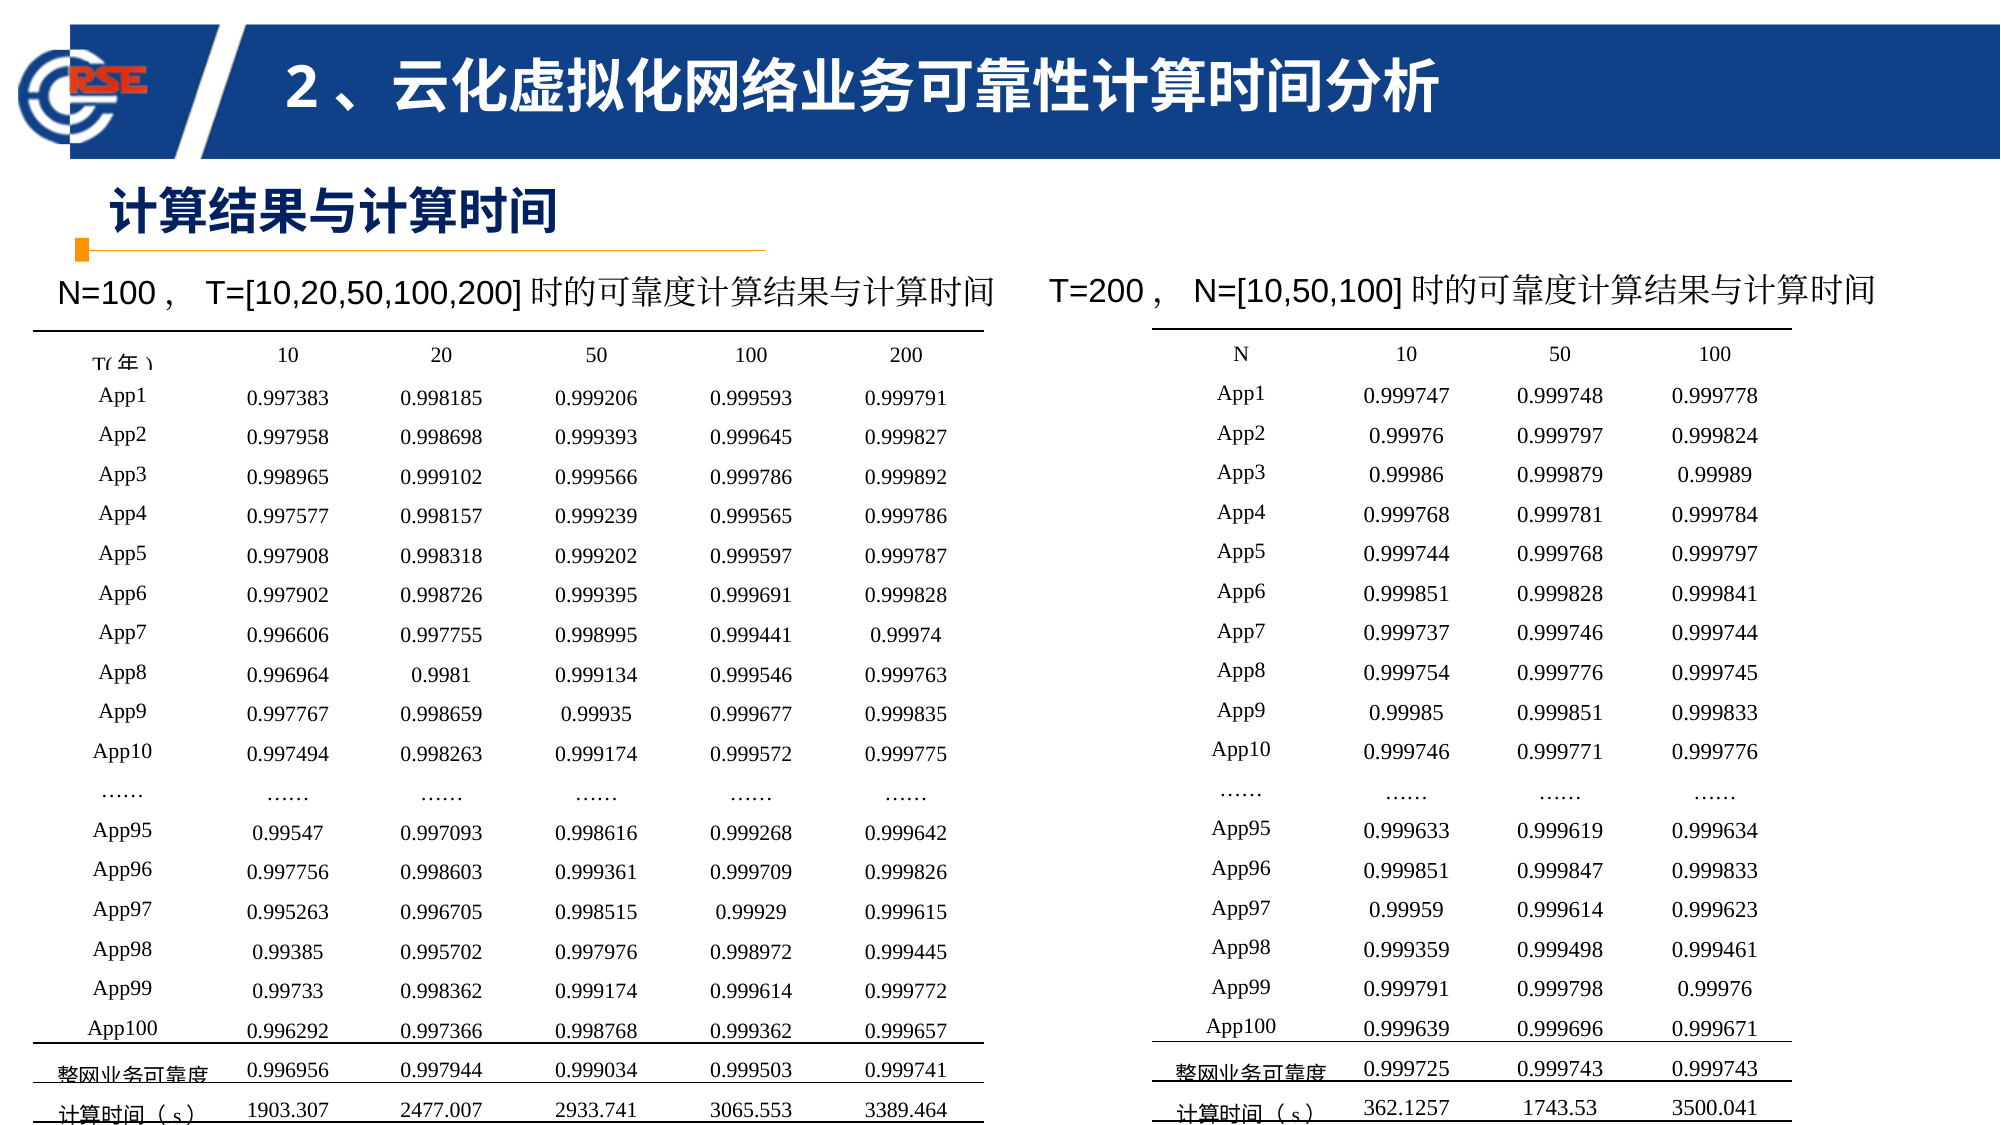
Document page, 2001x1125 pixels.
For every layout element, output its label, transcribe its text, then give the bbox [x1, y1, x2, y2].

table_cell 0.999745 [1638, 646, 1792, 685]
table_cell 0.999634 [1638, 804, 1792, 844]
table_cell 0.99385 [212, 924, 364, 964]
table_cell 0.999797 [1638, 527, 1792, 567]
table_cell 0.998185 [364, 370, 519, 410]
table_cell 0.99974 [829, 608, 984, 647]
table_cell 0.998698 [364, 410, 519, 450]
table_cell 0.999786 [674, 450, 829, 489]
table_header 50 [1483, 330, 1638, 369]
table_cell 0.999786 [829, 489, 984, 529]
table_cell App3 [33, 450, 212, 489]
table_cell 0.999614 [674, 964, 829, 1003]
table_cell 1743.53 [1483, 1082, 1638, 1120]
table_cell App5 [33, 529, 212, 568]
table_cell App7 [1152, 606, 1330, 646]
table_cell App8 [33, 647, 212, 687]
table_header 10 [212, 332, 364, 370]
text_box 计算结果与计算时间 [93, 171, 574, 237]
table_cell 0.998318 [364, 529, 519, 568]
table_cell 0.999174 [519, 726, 674, 766]
table_cell 0.999892 [829, 450, 984, 489]
table_cell 0.999202 [519, 529, 674, 568]
table_cell 0.999657 [829, 1003, 984, 1042]
table_cell 0.999835 [829, 687, 984, 726]
table_cell 0.998362 [364, 964, 519, 1003]
table_cell 0.998603 [364, 845, 519, 885]
table_cell 0.997902 [212, 568, 364, 608]
table_cell 0.999677 [674, 687, 829, 726]
table_header T(年) [33, 332, 212, 370]
table_cell App4 [1152, 488, 1330, 527]
table_cell App95 [33, 806, 212, 845]
table_cell 0.997908 [212, 529, 364, 568]
table_cell App3 [1152, 448, 1330, 488]
table_cell 0.998965 [212, 450, 364, 489]
table_cell 0.999206 [519, 370, 674, 410]
table_cell 0.999737 [1330, 606, 1483, 646]
table_cell App6 [33, 568, 212, 608]
table_cell 0.998659 [364, 687, 519, 726]
table_cell …… [674, 766, 829, 806]
table_cell 0.999593 [674, 370, 829, 410]
table_cell …… [1483, 765, 1638, 804]
table_header 50 [519, 332, 674, 370]
table_header 10 [1330, 330, 1483, 369]
table_cell 0.999642 [829, 806, 984, 845]
table_cell 0.999395 [519, 568, 674, 608]
table_cell 0.999546 [674, 647, 829, 687]
table_cell 0.99733 [212, 964, 364, 1003]
table_cell 0.999747 [1330, 369, 1483, 408]
table_cell 0.999565 [674, 489, 829, 529]
table_cell 0.998157 [364, 489, 519, 529]
table_cell 0.999741 [829, 1044, 984, 1082]
table_cell 0.999445 [829, 924, 984, 964]
table_cell 0.99935 [519, 687, 674, 726]
table_cell App96 [33, 845, 212, 885]
table_cell 整网业务可靠度 [33, 1044, 212, 1082]
table_cell 3065.553 [674, 1083, 829, 1121]
table_cell …… [519, 766, 674, 806]
table_cell 0.999791 [829, 370, 984, 410]
table_cell 0.999743 [1638, 1042, 1792, 1080]
table_cell 0.998995 [519, 608, 674, 647]
table_cell 0.999776 [1638, 725, 1792, 765]
table_cell 3389.464 [829, 1083, 984, 1121]
table_cell App95 [1152, 804, 1330, 844]
table_cell App97 [33, 885, 212, 924]
table_cell 0.999696 [1483, 1002, 1638, 1041]
table_cell App100 [33, 1003, 212, 1042]
table_cell 0.999851 [1330, 567, 1483, 606]
table_cell 0.996705 [364, 885, 519, 924]
table_cell 0.998515 [519, 885, 674, 924]
table_cell 0.997093 [364, 806, 519, 845]
table_header 100 [674, 332, 829, 370]
table_cell App98 [1152, 923, 1330, 962]
table_cell App99 [33, 964, 212, 1003]
table_cell 0.999623 [1638, 883, 1792, 923]
table_cell 0.999781 [1483, 488, 1638, 527]
table_cell 0.996956 [212, 1044, 364, 1082]
table_cell 0.999744 [1638, 606, 1792, 646]
table_cell 0.998726 [364, 568, 519, 608]
table_cell 0.999879 [1483, 448, 1638, 488]
table_cell 0.998768 [519, 1003, 674, 1042]
table_cell 2933.741 [519, 1083, 674, 1121]
table_cell 0.999778 [1638, 369, 1792, 408]
table_cell 0.999614 [1483, 883, 1638, 923]
table_cell 0.997976 [519, 924, 674, 964]
picture [0, 0, 2000, 1125]
table_cell 0.999633 [1330, 804, 1483, 844]
table_cell 0.99985 [1330, 685, 1483, 725]
table_cell 0.999771 [1483, 725, 1638, 765]
table_cell …… [33, 766, 212, 806]
table_cell App10 [33, 726, 212, 766]
table_cell 0.999768 [1483, 527, 1638, 567]
table_cell 0.999572 [674, 726, 829, 766]
table_cell 0.999791 [1330, 962, 1483, 1002]
table_cell App96 [1152, 844, 1330, 883]
table_cell 0.999393 [519, 410, 674, 450]
table_cell 0.999498 [1483, 923, 1638, 962]
table_cell 0.999461 [1638, 923, 1792, 962]
table_cell 0.997494 [212, 726, 364, 766]
table_cell 0.999828 [1483, 567, 1638, 606]
table_cell 0.99976 [1638, 962, 1792, 1002]
table_cell 0.999725 [1330, 1042, 1483, 1080]
table_header 200 [829, 332, 984, 370]
table_cell 0.999772 [829, 964, 984, 1003]
table_cell App100 [1152, 1002, 1330, 1041]
table_cell 0.999743 [1483, 1042, 1638, 1080]
table_cell App99 [1152, 962, 1330, 1002]
table_cell 整网业务可靠度 [1152, 1042, 1330, 1080]
text_box N=100，T=[10,20,50,100,200]时的可靠度计算结果与计算时间 [42, 263, 1043, 359]
table_cell 0.999174 [519, 964, 674, 1003]
table_cell …… [1638, 765, 1792, 804]
table_cell App1 [33, 370, 212, 410]
table_cell 0.999851 [1330, 844, 1483, 883]
table_cell 0.997767 [212, 687, 364, 726]
table_cell 0.999851 [1483, 685, 1638, 725]
table_cell 0.999833 [1638, 685, 1792, 725]
table_cell 0.999268 [674, 806, 829, 845]
table_cell 362.1257 [1330, 1082, 1483, 1120]
table_cell 0.99976 [1330, 408, 1483, 448]
table_cell …… [364, 766, 519, 806]
table_cell App1 [1152, 369, 1330, 408]
table_cell 0.999787 [829, 529, 984, 568]
table_cell 0.999744 [1330, 527, 1483, 567]
table_cell 0.998263 [364, 726, 519, 766]
table_cell 2477.007 [364, 1083, 519, 1121]
table_cell App9 [33, 687, 212, 726]
table_cell 0.999827 [829, 410, 984, 450]
table_cell 0.999833 [1638, 844, 1792, 883]
table_cell App2 [33, 410, 212, 450]
table_cell App97 [1152, 883, 1330, 923]
table_cell 0.999615 [829, 885, 984, 924]
table_cell 0.999671 [1638, 1002, 1792, 1041]
table_cell 0.999847 [1483, 844, 1638, 883]
table_cell 0.999645 [674, 410, 829, 450]
table_cell 0.99959 [1330, 883, 1483, 923]
table_cell 0.999619 [1483, 804, 1638, 844]
table_cell 0.999441 [674, 608, 829, 647]
table_header 20 [364, 332, 519, 370]
table_cell 0.996292 [212, 1003, 364, 1042]
table_cell 0.997755 [364, 608, 519, 647]
table_cell 0.999754 [1330, 646, 1483, 685]
table_cell 0.996964 [212, 647, 364, 687]
table_cell 0.999841 [1638, 567, 1792, 606]
table_cell 0.998616 [519, 806, 674, 845]
table_cell 0.999102 [364, 450, 519, 489]
table_cell App8 [1152, 646, 1330, 685]
table_cell 0.999797 [1483, 408, 1638, 448]
table_cell 0.999775 [829, 726, 984, 766]
table_cell 0.997756 [212, 845, 364, 885]
table_cell 计算时间（s） [1152, 1082, 1330, 1120]
table_cell App98 [33, 924, 212, 964]
table_cell …… [212, 766, 364, 806]
table_cell 0.999828 [829, 568, 984, 608]
table_cell 0.9981 [364, 647, 519, 687]
table_cell 0.999748 [1483, 369, 1638, 408]
table_cell App9 [1152, 685, 1330, 725]
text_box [75, 237, 765, 262]
table_cell 0.999134 [519, 647, 674, 687]
table_cell 0.997944 [364, 1044, 519, 1082]
table_header N [1152, 330, 1330, 369]
table_cell 0.999776 [1483, 646, 1638, 685]
table_cell 0.997958 [212, 410, 364, 450]
table_cell 0.997366 [364, 1003, 519, 1042]
table_cell 0.997383 [212, 370, 364, 410]
table_cell 0.99929 [674, 885, 829, 924]
title 2、云化虚拟化网络业务可靠性计算时间分析 [269, 50, 1863, 128]
table_cell App6 [1152, 567, 1330, 606]
table_cell App5 [1152, 527, 1330, 567]
table_cell 0.999361 [519, 845, 674, 885]
table_cell 0.999798 [1483, 962, 1638, 1002]
table_cell 0.999768 [1330, 488, 1483, 527]
table_cell 0.999746 [1330, 725, 1483, 765]
table_cell 0.999639 [1330, 1002, 1483, 1041]
table_cell …… [829, 766, 984, 806]
text_box T=200，N=[10,50,100]时的可靠度计算结果与计算时间 [1034, 261, 2000, 317]
table_cell 3500.041 [1638, 1082, 1792, 1120]
table_cell …… [1152, 765, 1330, 804]
table_cell 0.999359 [1330, 923, 1483, 962]
table_cell 0.99989 [1638, 448, 1792, 488]
table_cell 0.999034 [519, 1044, 674, 1082]
table_cell 0.99986 [1330, 448, 1483, 488]
table_cell 0.995263 [212, 885, 364, 924]
table_cell 0.99547 [212, 806, 364, 845]
table_cell 0.999763 [829, 647, 984, 687]
table_cell 0.999691 [674, 568, 829, 608]
table_cell 0.999566 [519, 450, 674, 489]
table_header 100 [1638, 330, 1792, 369]
table_cell App10 [1152, 725, 1330, 765]
table_cell 1903.307 [212, 1083, 364, 1121]
table_cell 计算时间（s） [33, 1083, 212, 1121]
table_cell 0.999824 [1638, 408, 1792, 448]
table_cell 0.999746 [1483, 606, 1638, 646]
table_cell App4 [33, 489, 212, 529]
table_cell 0.999826 [829, 845, 984, 885]
table_cell 0.997577 [212, 489, 364, 529]
table_cell 0.999784 [1638, 488, 1792, 527]
table_cell 0.999709 [674, 845, 829, 885]
table_cell App2 [1152, 408, 1330, 448]
table_cell 0.999239 [519, 489, 674, 529]
table_cell 0.995702 [364, 924, 519, 964]
table_cell 0.996606 [212, 608, 364, 647]
table_cell 0.999362 [674, 1003, 829, 1042]
table_cell App7 [33, 608, 212, 647]
table_cell 0.999503 [674, 1044, 829, 1082]
table_cell 0.998972 [674, 924, 829, 964]
table_cell …… [1330, 765, 1483, 804]
table_cell 0.999597 [674, 529, 829, 568]
